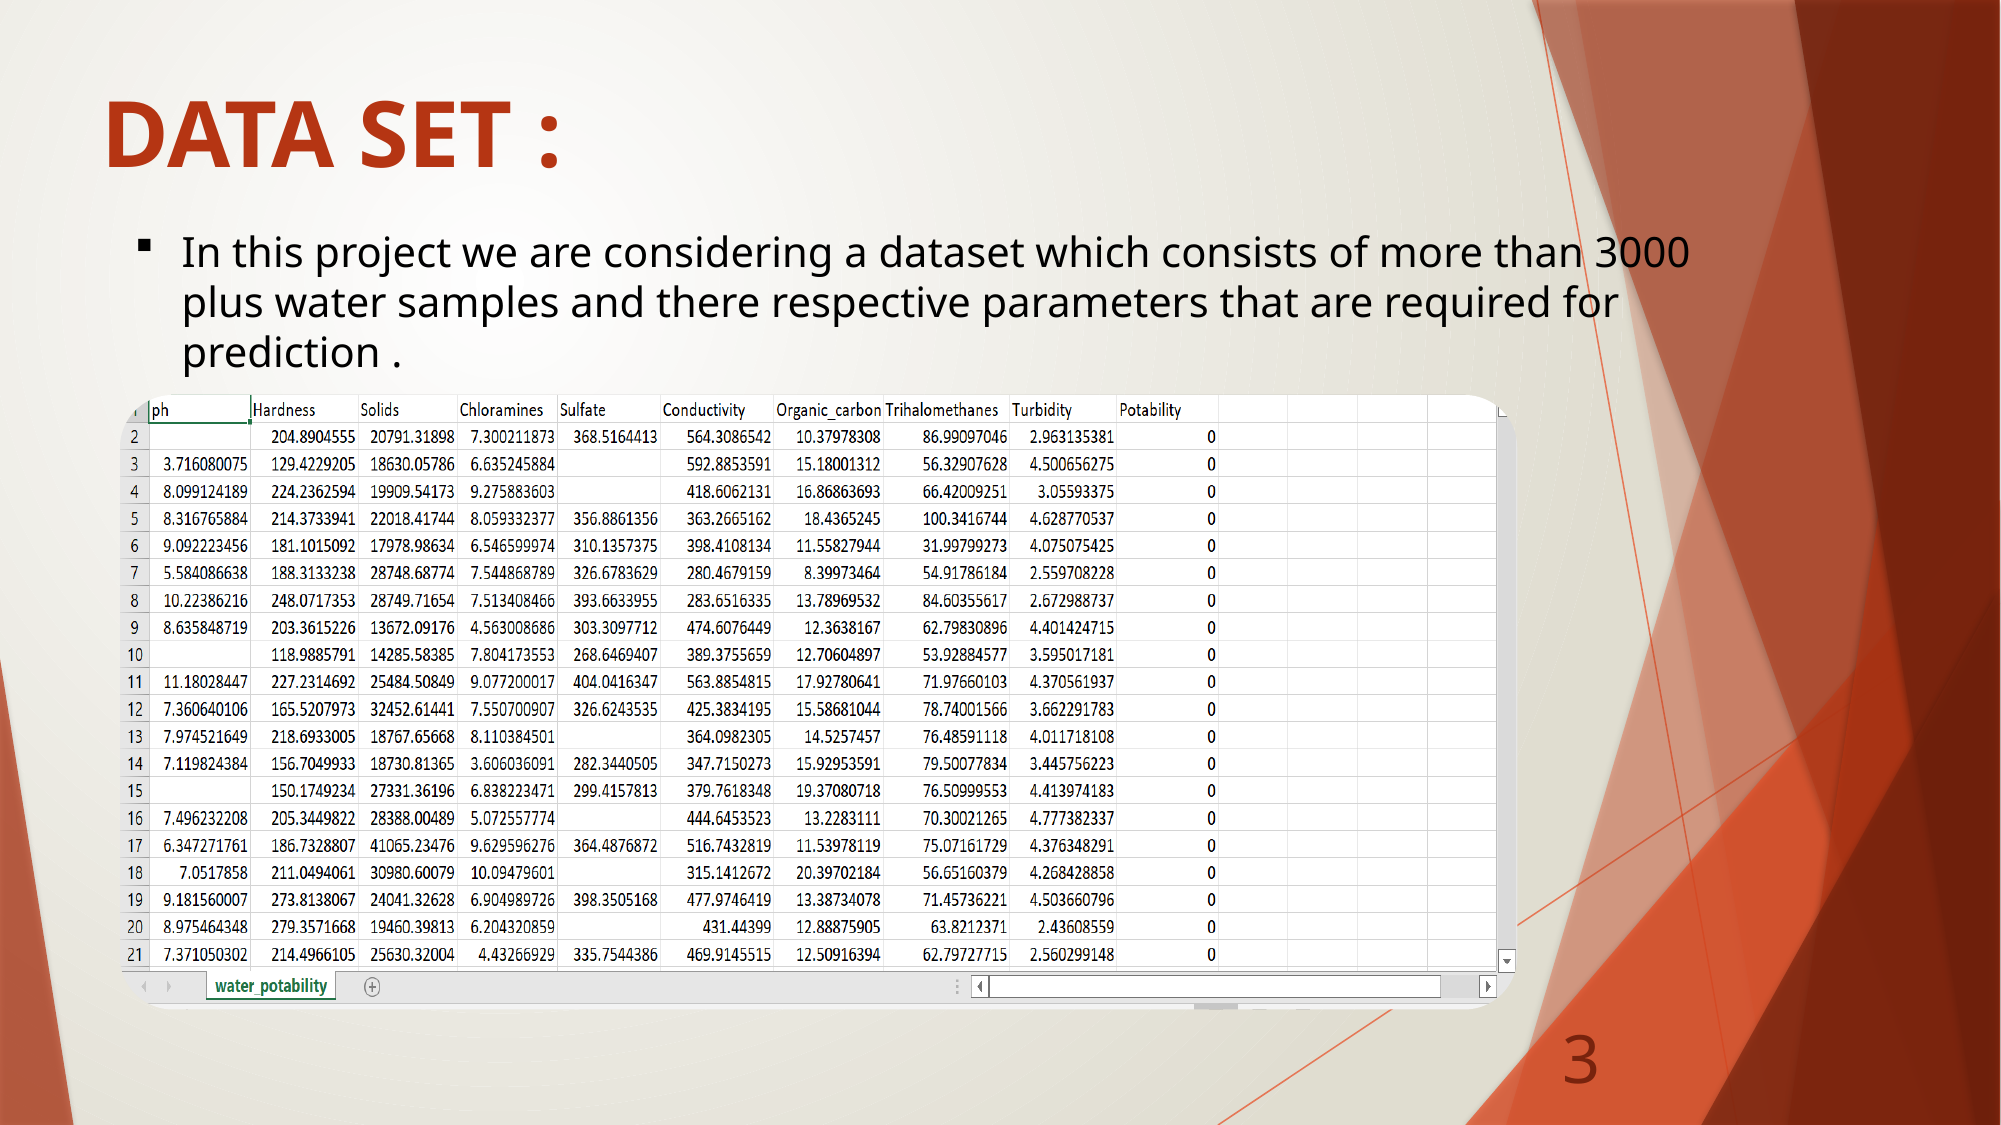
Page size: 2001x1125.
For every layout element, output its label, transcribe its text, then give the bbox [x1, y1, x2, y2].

slide_number 3 [1503, 1032, 1616, 1092]
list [119, 394, 1518, 1010]
text_box In this project we are considering a dataset which consists of more than 3000 plus water samples and there respective parameters that are required for prediction . [119, 218, 1727, 384]
title DATA SET : [86, 68, 868, 246]
